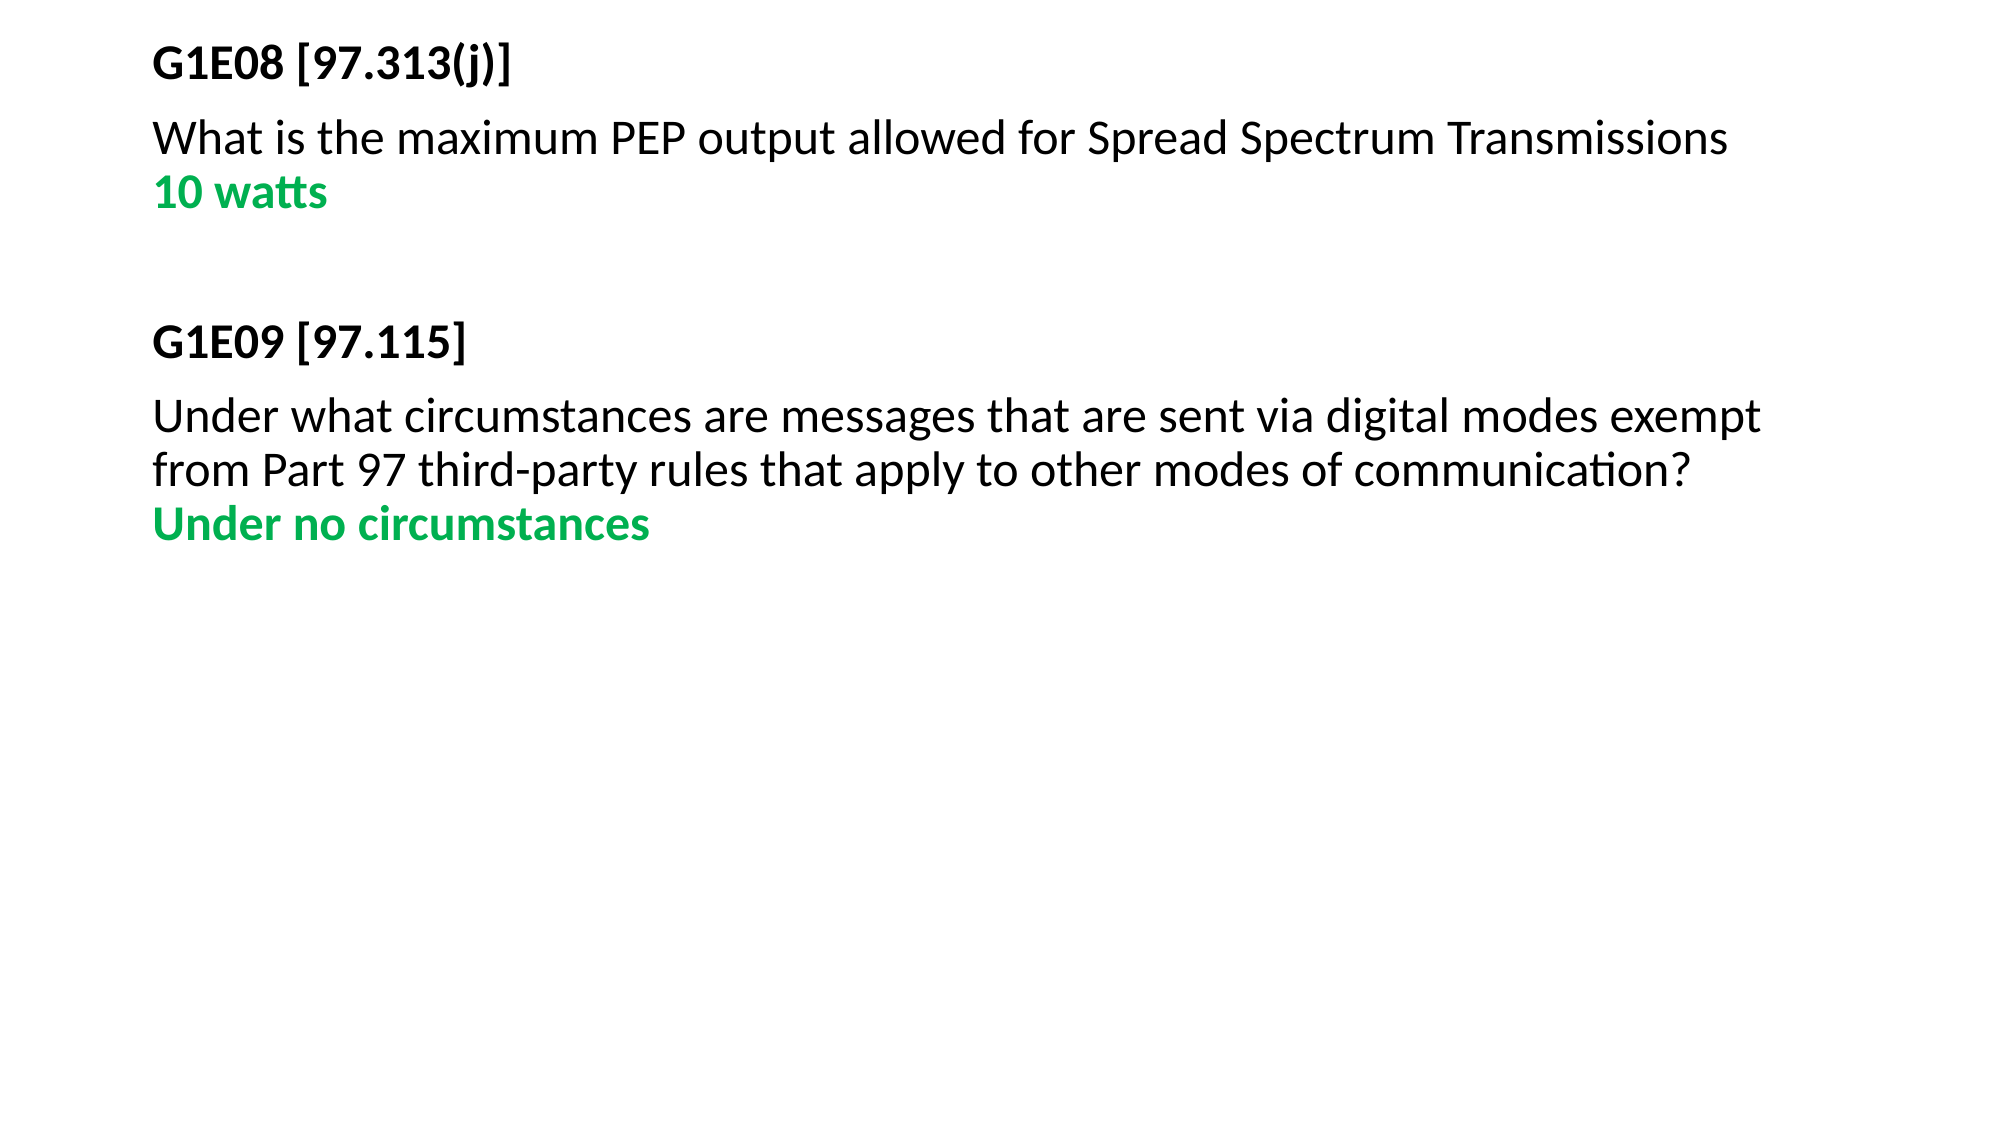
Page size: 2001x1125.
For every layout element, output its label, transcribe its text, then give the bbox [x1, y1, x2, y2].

list G1E08 [97.313(j)] What is the maximum PEP output allowed for Spread Spectrum Transmissions 10 watts G1E09 [97.115] Under what circumstances are messages that are sent via digital modes exempt from Part 97 third-party rules that apply to other modes of communication? Under no circumstances [137, 28, 1863, 1067]
